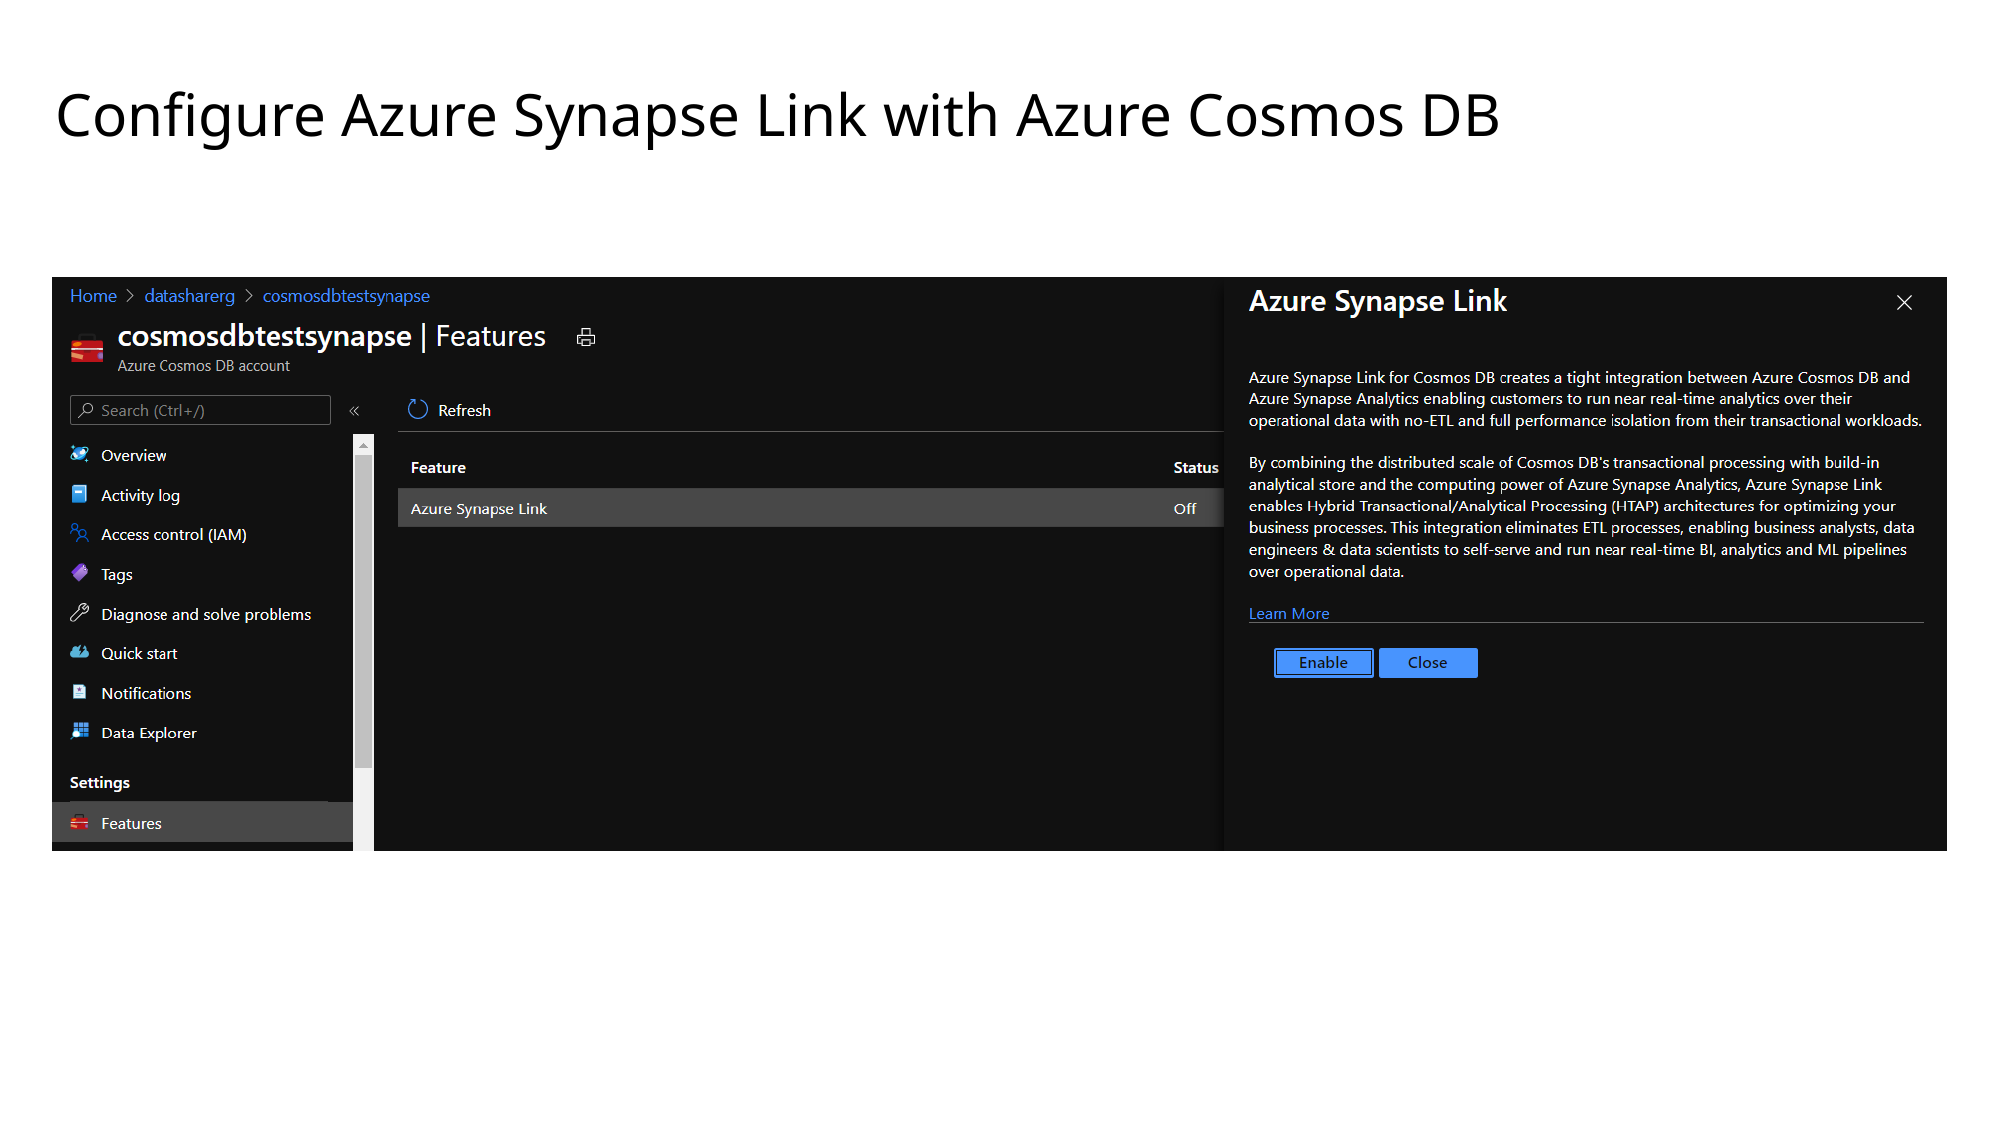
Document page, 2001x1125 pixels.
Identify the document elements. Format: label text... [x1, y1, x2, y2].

picture [52, 277, 1947, 852]
title Configure Azure Synapse Link with Azure Cosmos DB [40, 75, 1861, 279]
